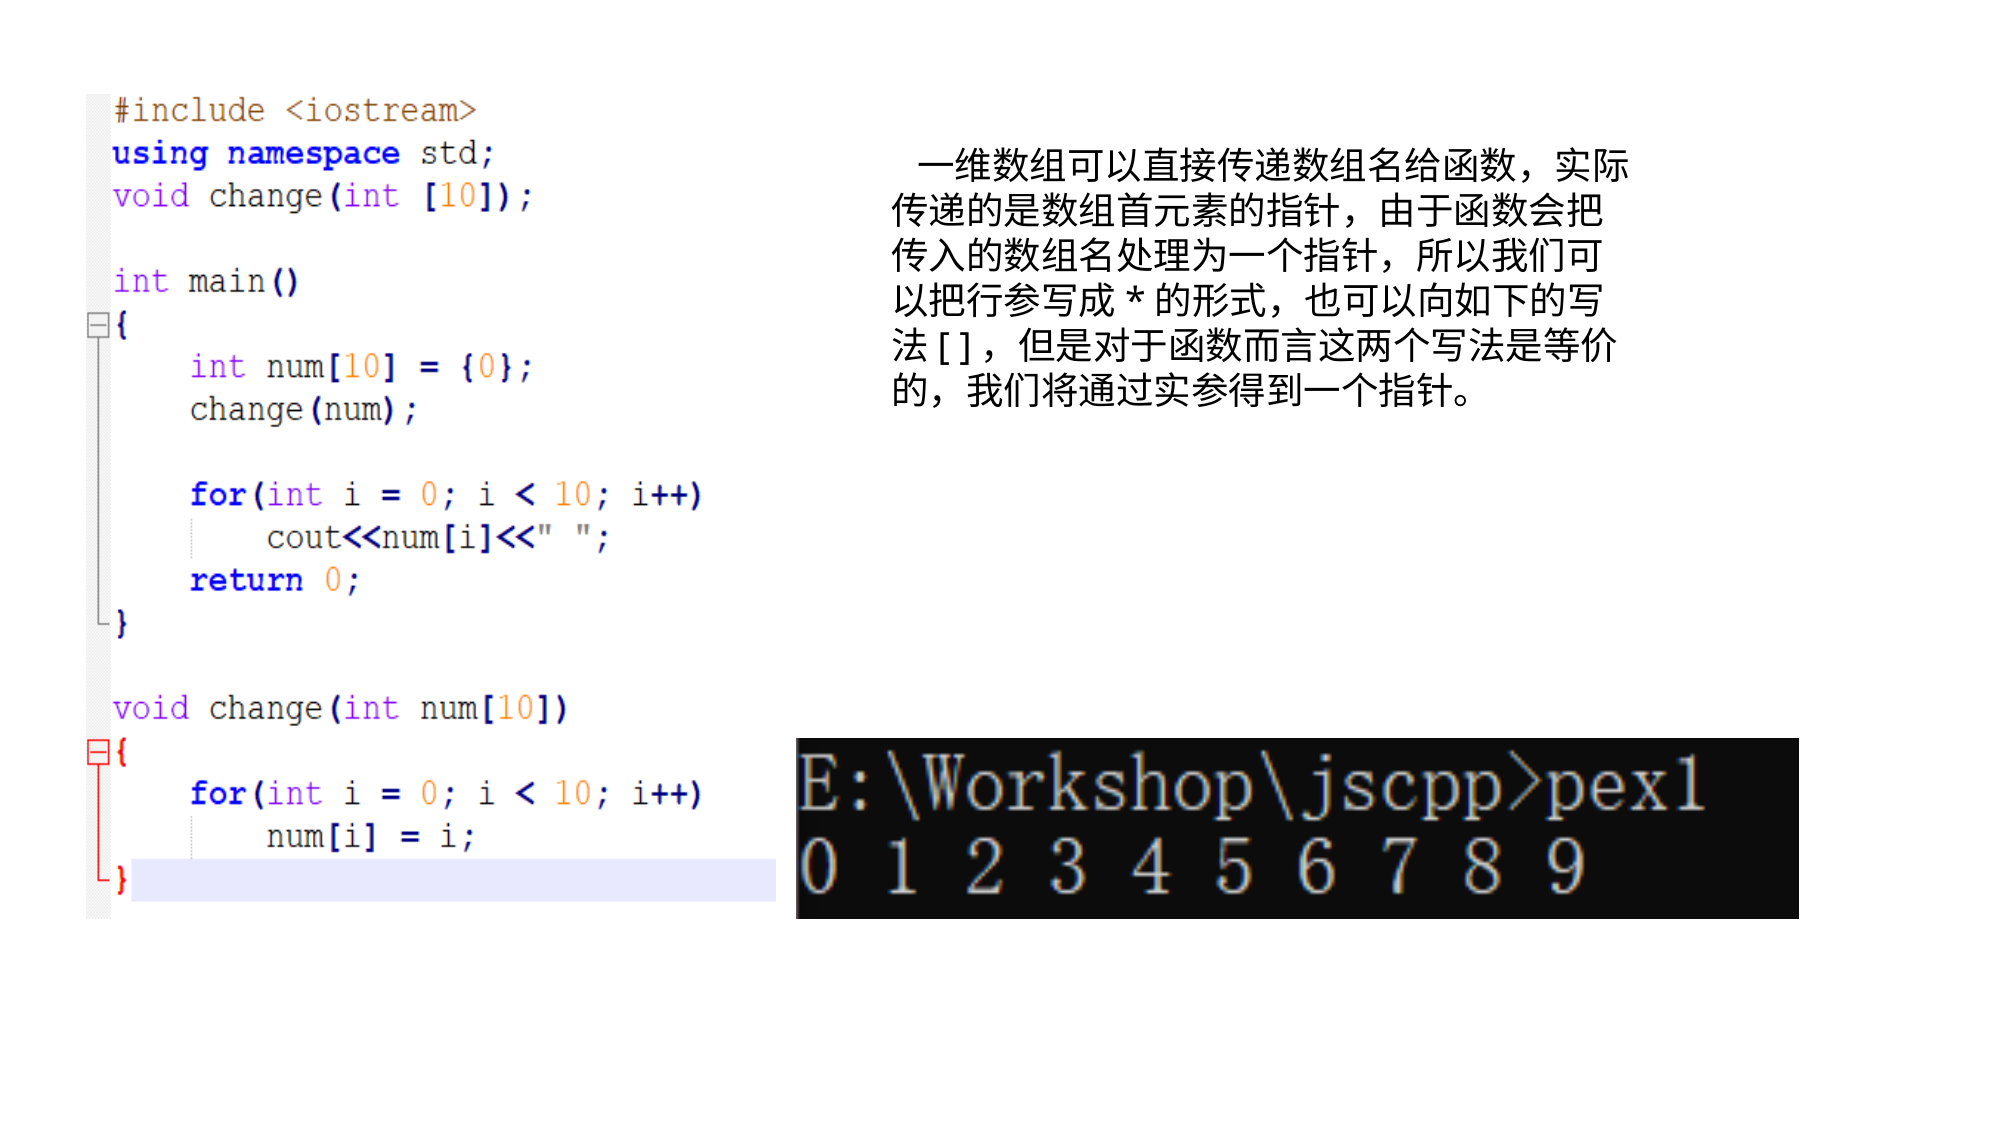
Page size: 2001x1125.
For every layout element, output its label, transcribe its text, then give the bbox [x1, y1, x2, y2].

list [86, 94, 776, 919]
picture [795, 738, 1799, 919]
text_box 一维数组可以直接传递数组名给函数，实际传递的是数组首元素的指针，由于函数会把传入的数组名处理为一个指针，所以我们可以把行参写成*的形式，也可以向如下的写法[ ]，但是对于函数而言这两个写法是等价的，我们将通过实参得到一个指针。 [876, 134, 1646, 420]
